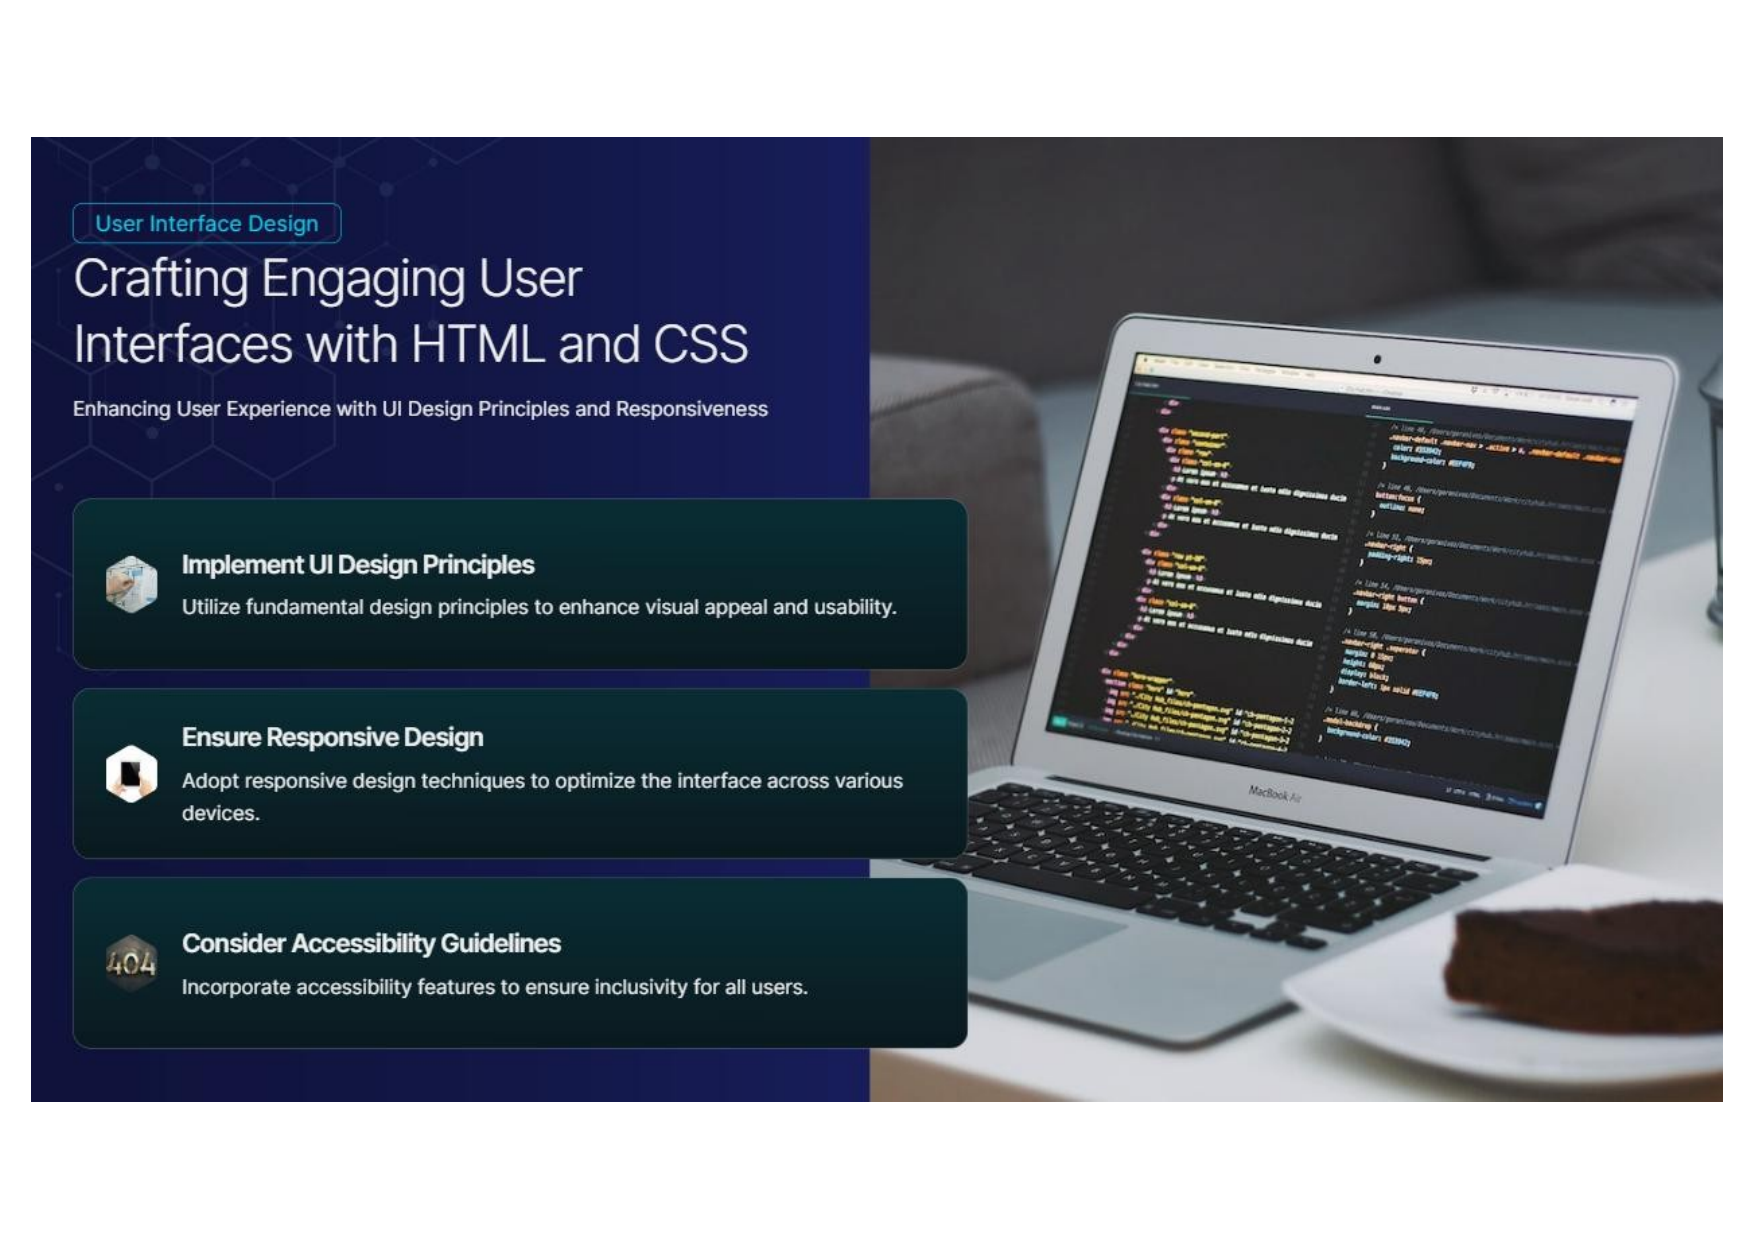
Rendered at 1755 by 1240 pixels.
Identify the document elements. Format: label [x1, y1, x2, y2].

picture [30, 137, 1724, 1102]
